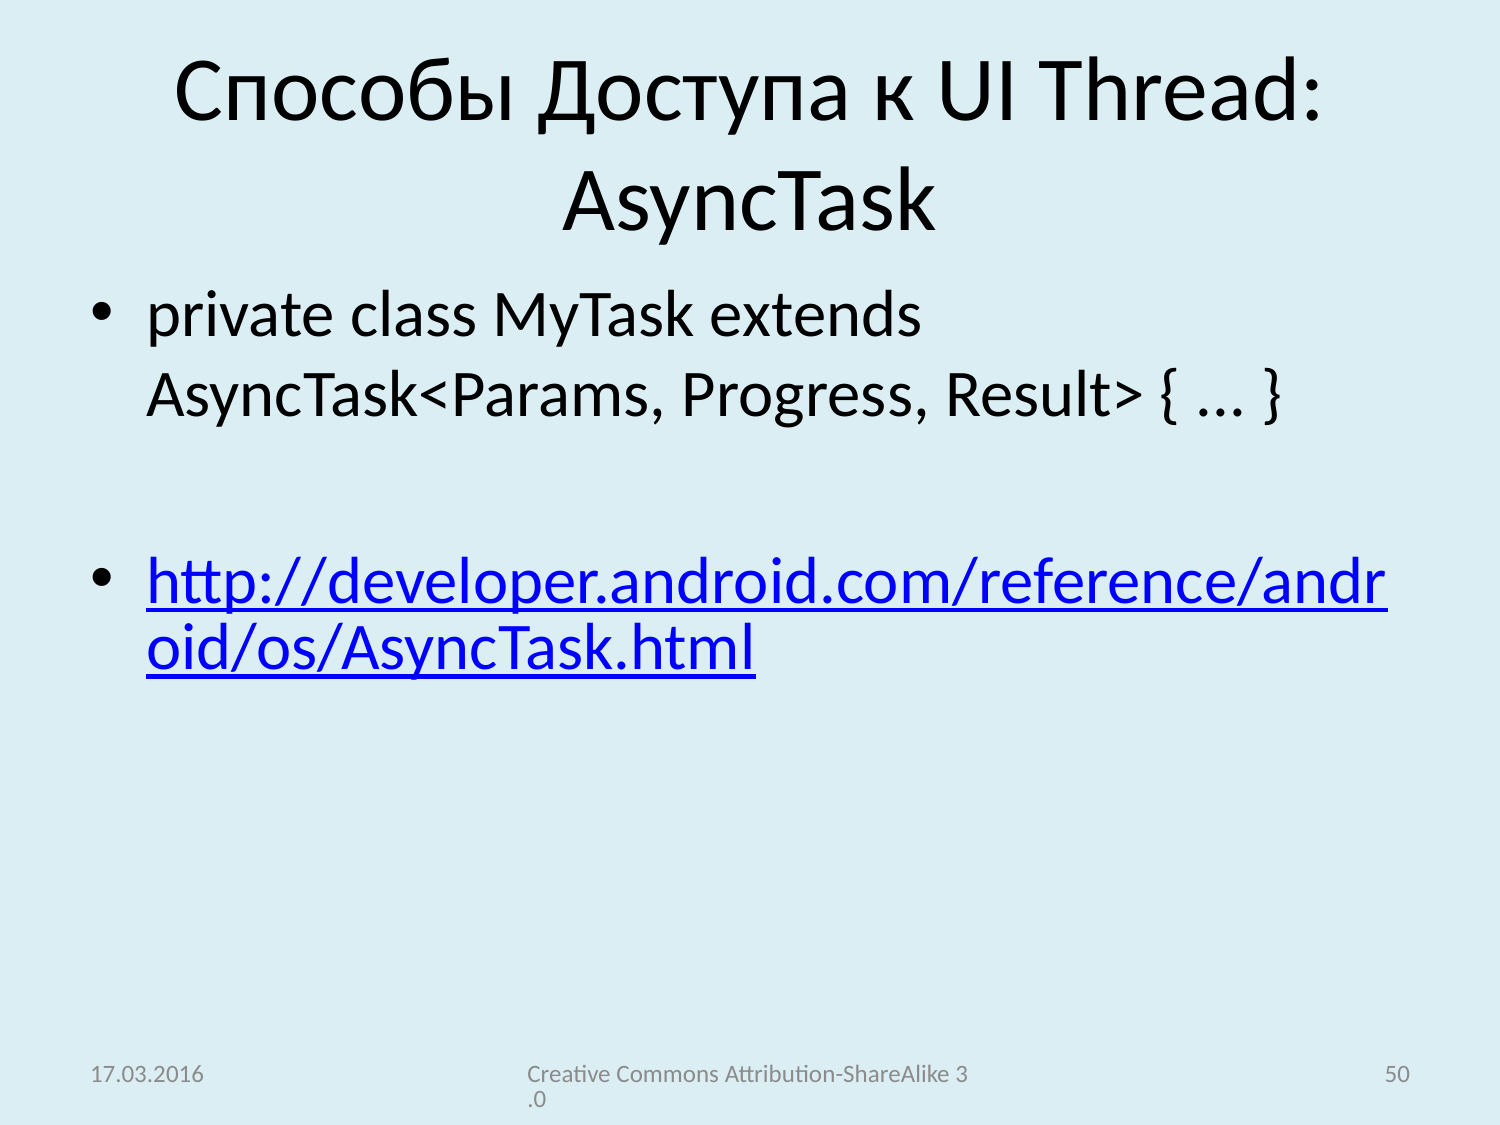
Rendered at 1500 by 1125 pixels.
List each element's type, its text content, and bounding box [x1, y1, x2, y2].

slide_number 50 [1074, 1042, 1425, 1103]
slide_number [75, 1042, 425, 1103]
footer Creative Commons Attribution-ShareAlike 3.0 [512, 1042, 988, 1103]
title Способы Доступа к UI Thread: AsyncTask [74, 44, 1426, 233]
list private class MyTask extends AsyncTask<Params, Progress, Result> { ... } http://developer.android.com/reference/android/os/AsyncTask.html [74, 262, 1426, 1006]
